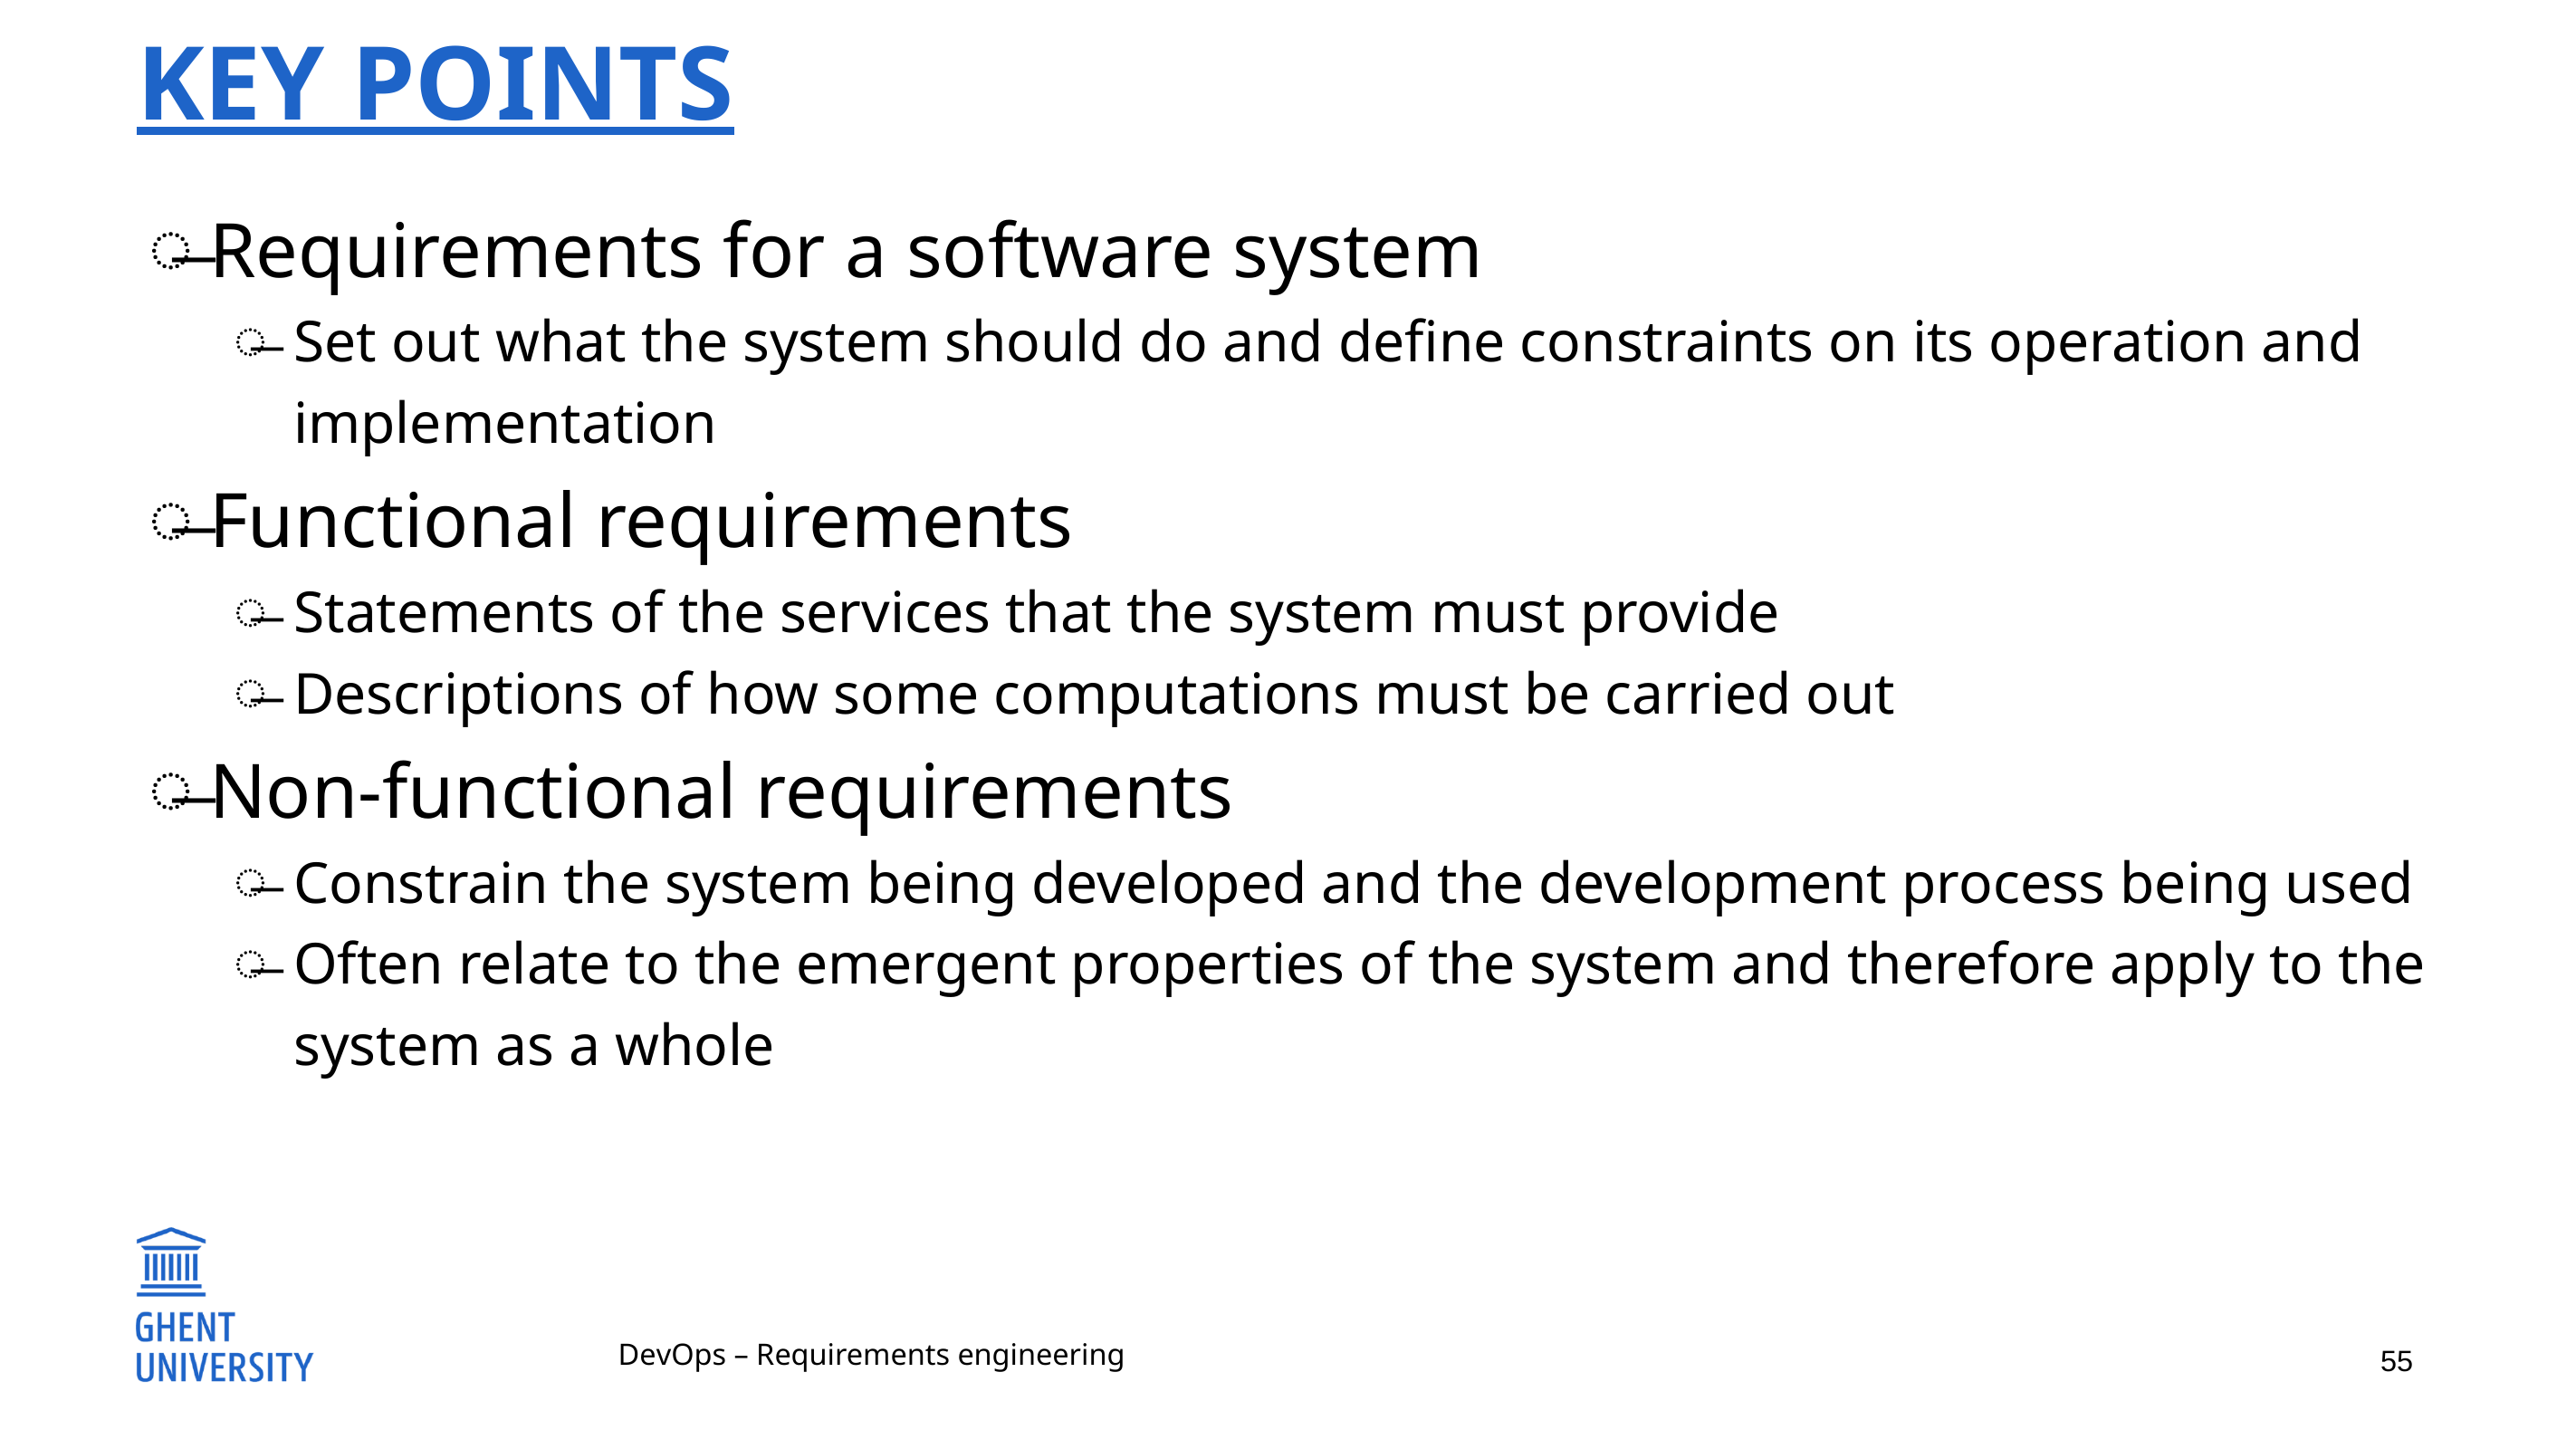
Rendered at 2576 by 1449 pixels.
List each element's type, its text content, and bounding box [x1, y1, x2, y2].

title Key points [123, 20, 2456, 149]
list Requirements for a software system Set out what the system should do and define constraints on its operation and implementation Functional requirements Statements of the services that the system must provide Descriptions of how some computations must be carried out Non-functional requirements Constrain the system being developed and the development process being used Often relate to the emergent properties of the system and therefore apply to the system as a whole [124, 177, 2456, 1173]
picture [68, 1175, 411, 1449]
